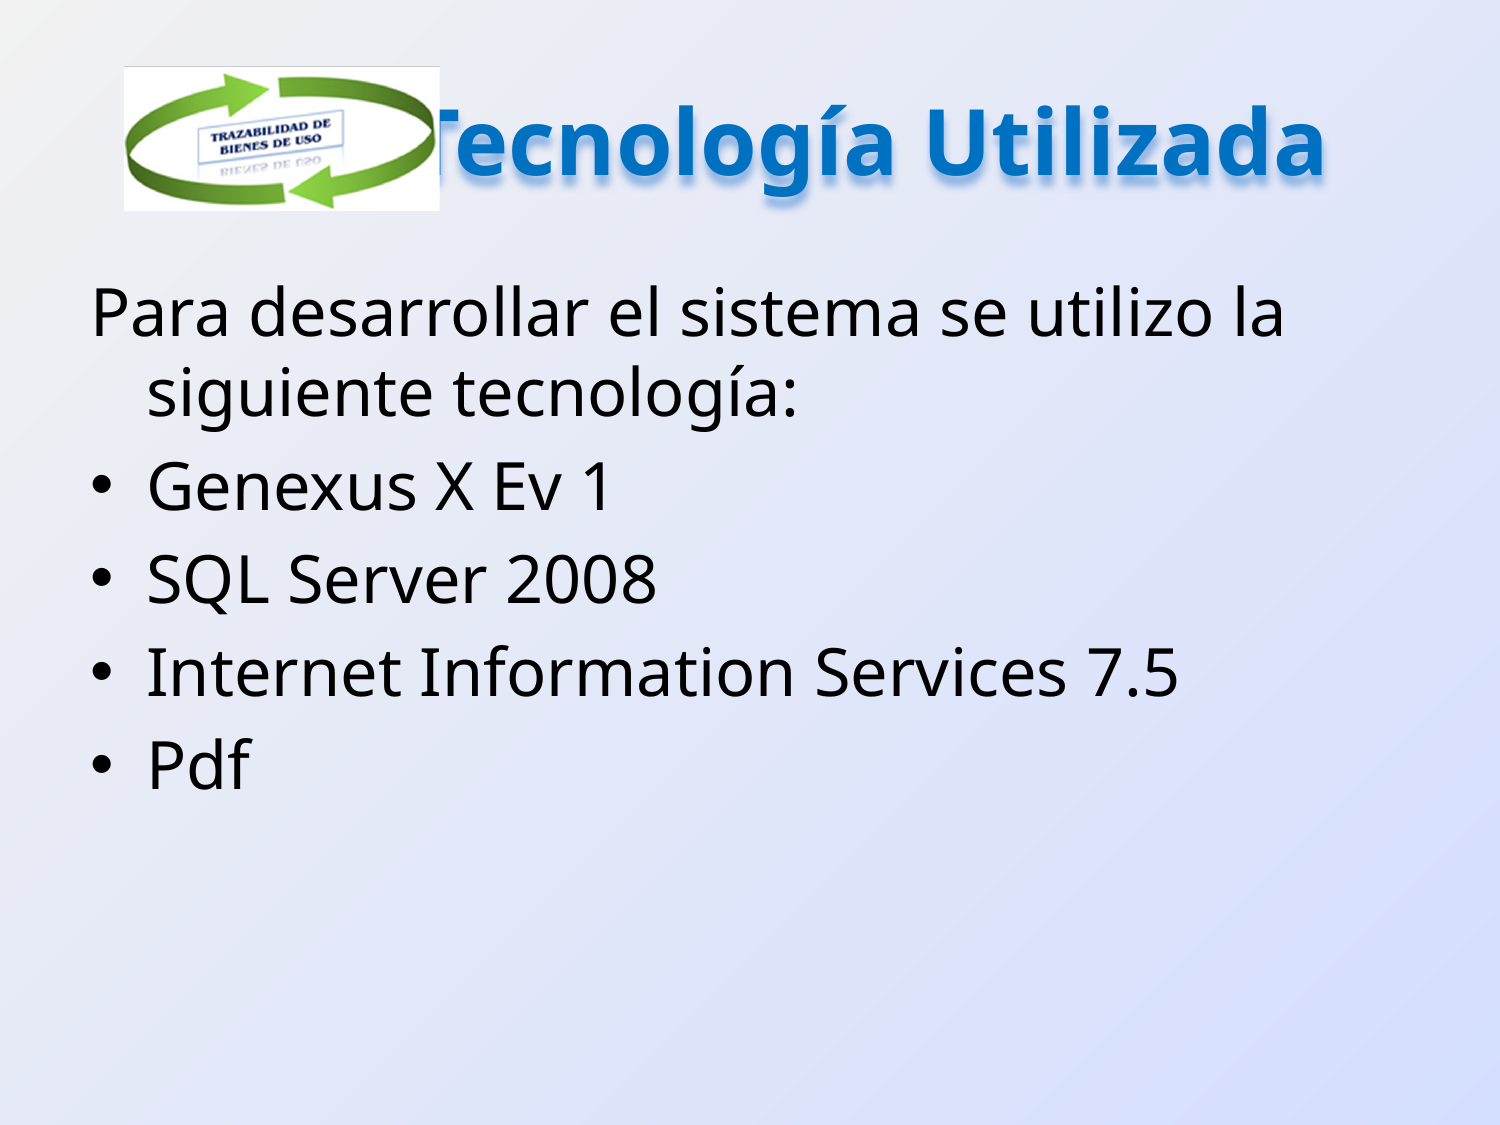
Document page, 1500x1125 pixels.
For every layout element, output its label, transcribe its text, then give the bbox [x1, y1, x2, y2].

list Para desarrollar el sistema se utilizo la siguiente tecnología: Genexus X Ev 1 SQL Server 2008 Internet Information Services 7.5 Pdf [75, 262, 1425, 1005]
picture [123, 66, 440, 211]
title Tecnología Utilizada [75, 45, 1425, 233]
